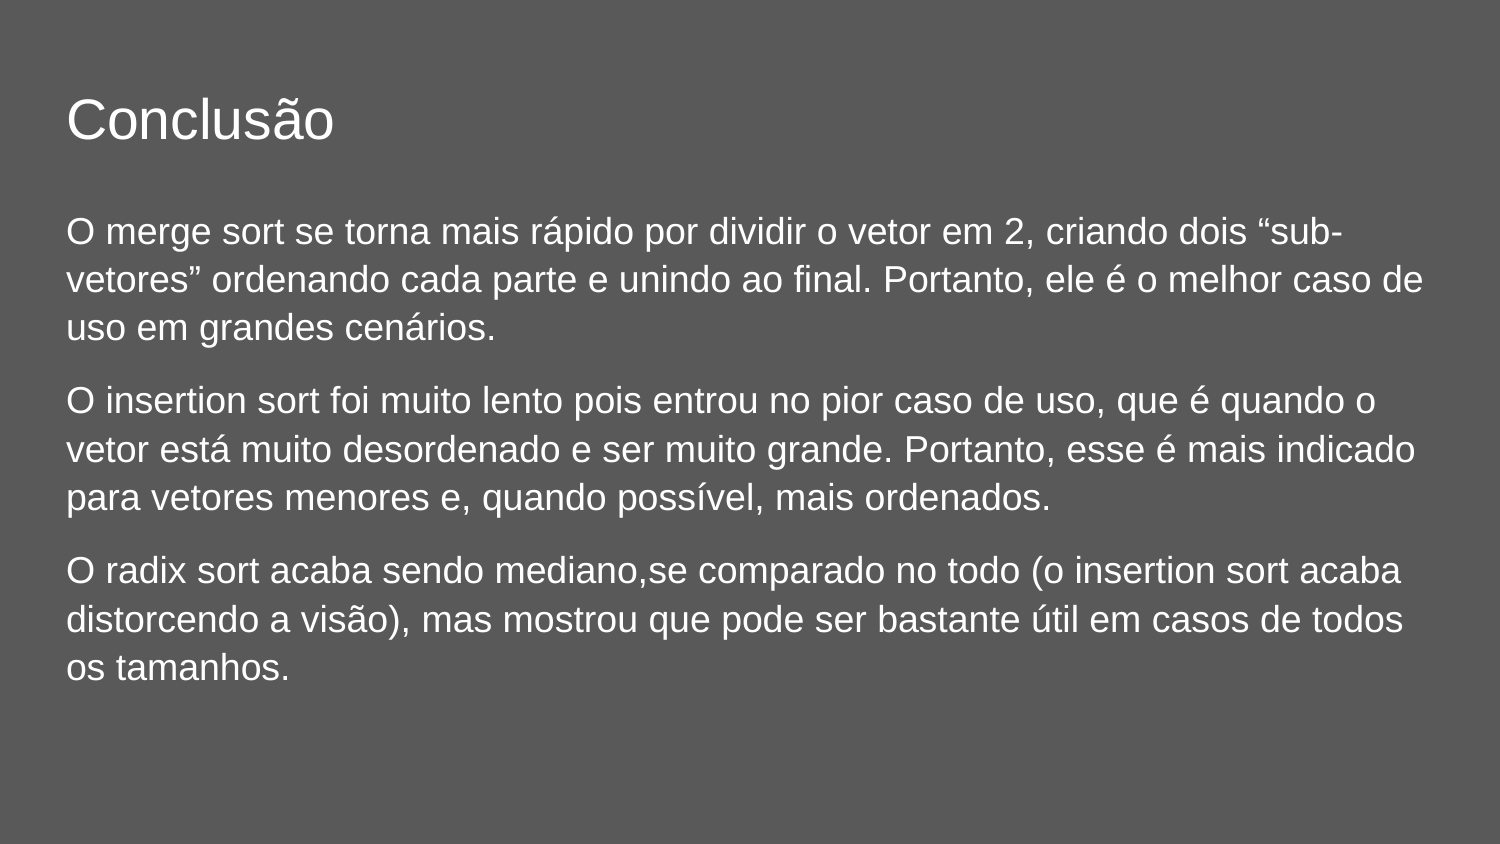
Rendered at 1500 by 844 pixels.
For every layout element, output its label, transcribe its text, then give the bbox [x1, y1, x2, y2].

list O merge sort se torna mais rápido por dividir o vetor em 2, criando dois “sub-vetores” ordenando cada parte e unindo ao final. Portanto, ele é o melhor caso de uso em grandes cenários. O insertion sort foi muito lento pois entrou no pior caso de uso, que é quando o vetor está muito desordenado e ser muito grande. Portanto, esse é mais indicado para vetores menores e, quando possível, mais ordenados. O radix sort acaba sendo mediano,se comparado no todo (o insertion sort acaba distorcendo a visão), mas mostrou que pode ser bastante útil em casos de todos os tamanhos. [51, 189, 1449, 750]
title Conclusão [51, 72, 1449, 167]
